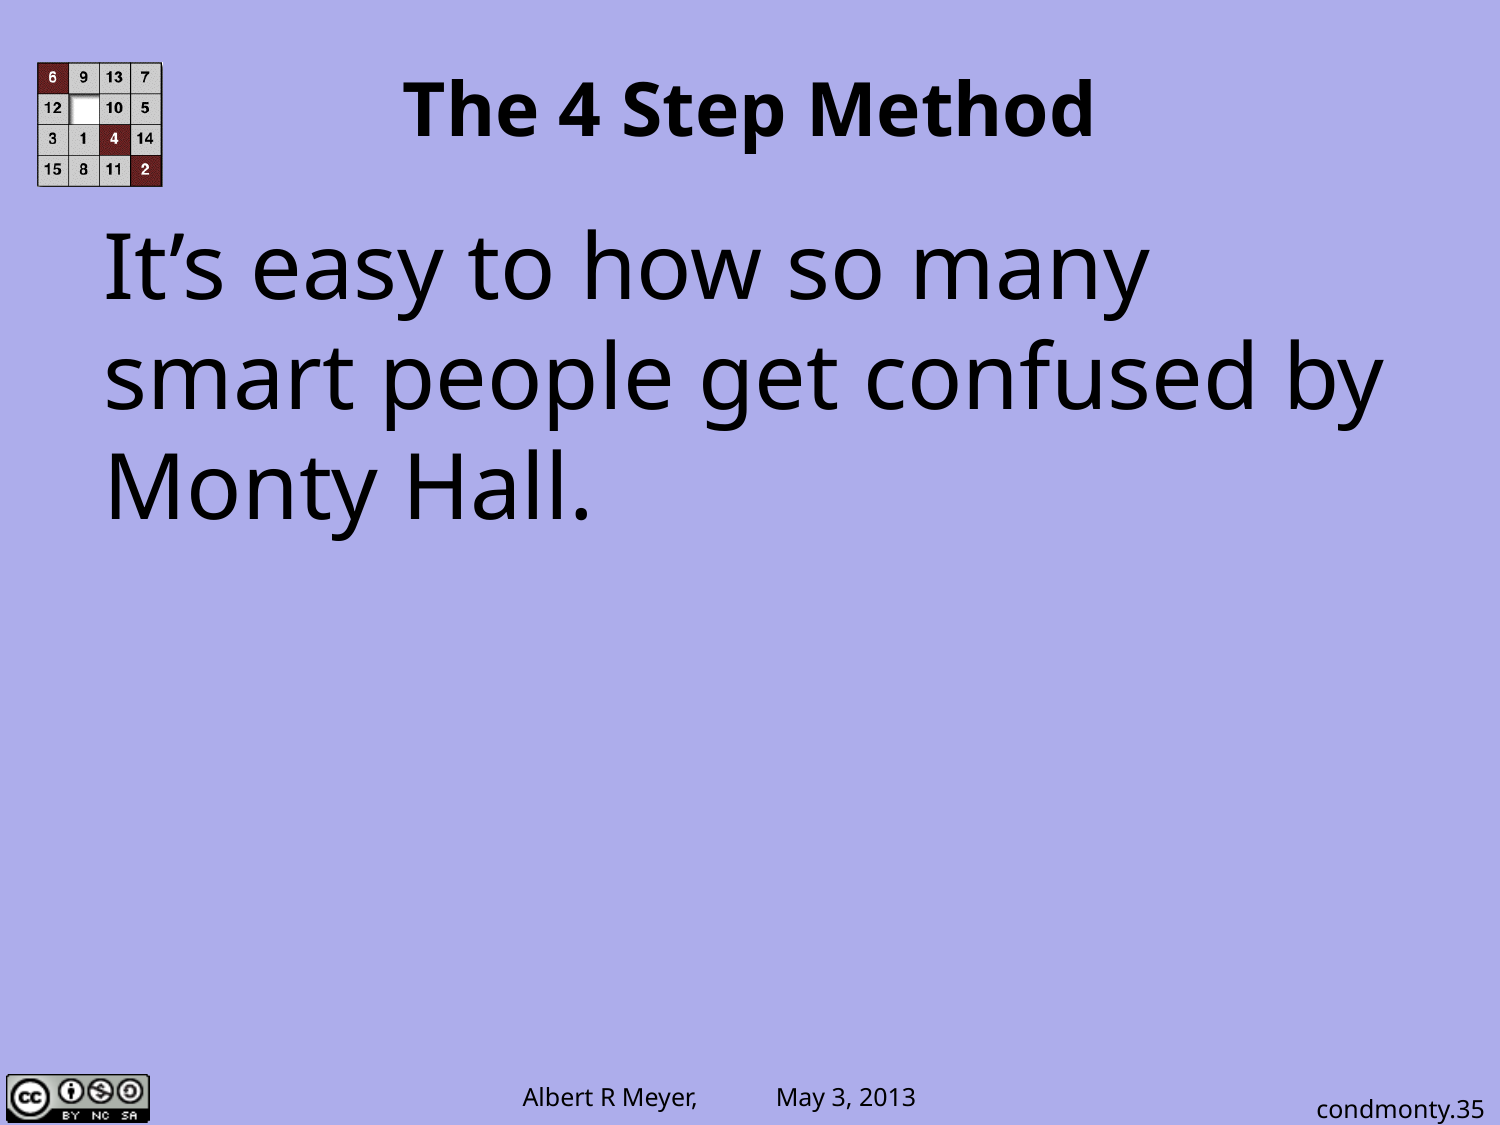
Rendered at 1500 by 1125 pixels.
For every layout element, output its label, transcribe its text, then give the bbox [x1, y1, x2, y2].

slide_number condmonty.35 [1262, 1085, 1500, 1124]
title The 4 Step Method [212, 37, 1288, 176]
text_box It’s easy to how so many smart people get confused by Monty Hall. [89, 200, 1401, 546]
picture [6, 1074, 150, 1123]
picture [37, 62, 163, 187]
